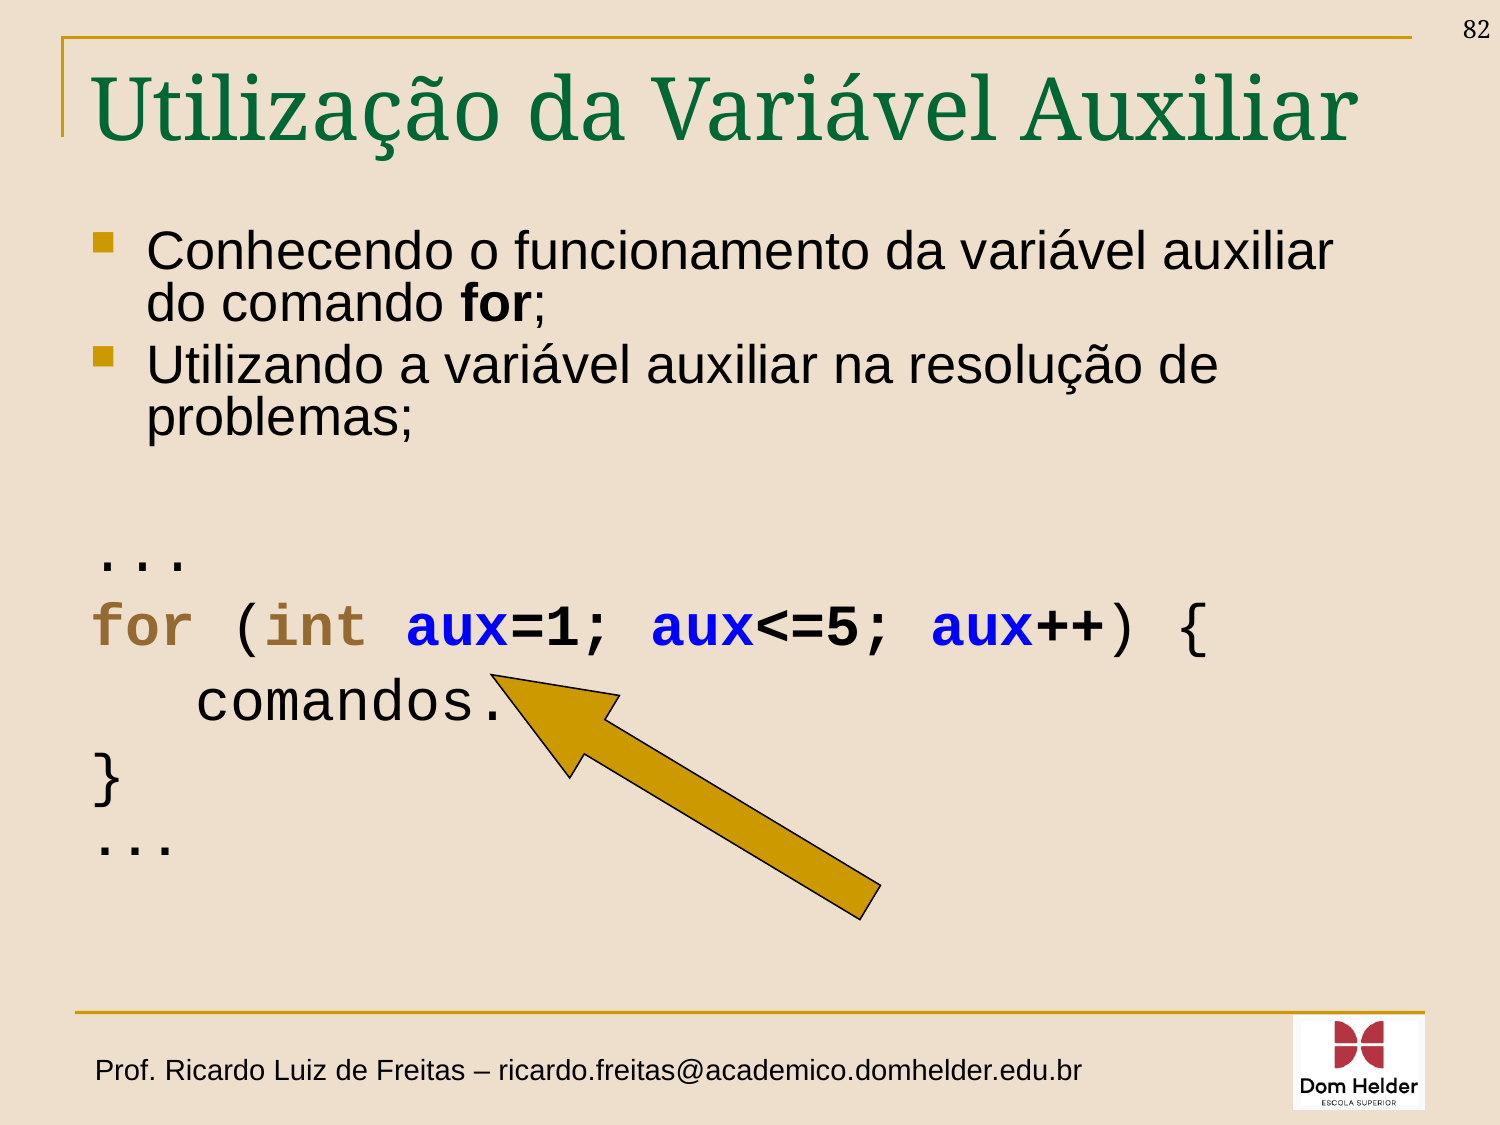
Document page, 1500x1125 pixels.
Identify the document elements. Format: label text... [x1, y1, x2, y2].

picture [1293, 1015, 1425, 1110]
title Utilização da Variável Auxiliar [75, 45, 1425, 220]
slide_number 82 [1392, 0, 1500, 55]
text_box [491, 674, 881, 920]
list Conhecendo o funcionamento da variável auxiliar do comando for; Utilizando a variável auxiliar na resolução de problemas; ... for (int aux=1; aux<=5; aux++) { comandos... } ... [75, 220, 1425, 964]
